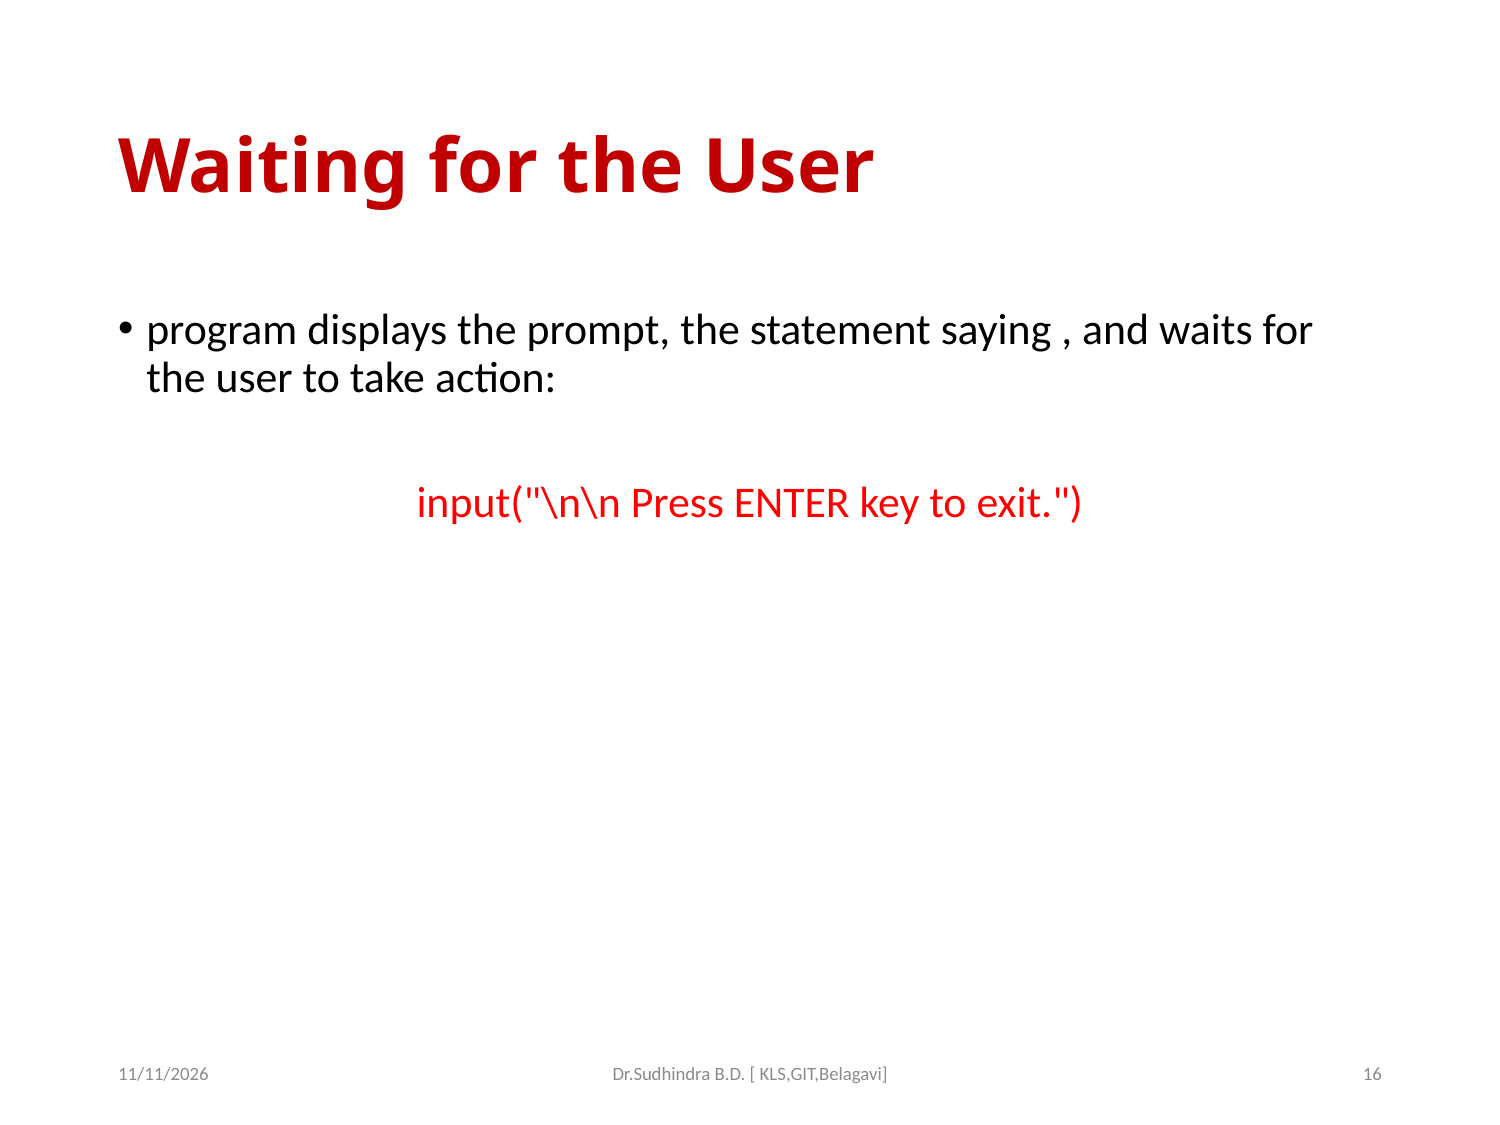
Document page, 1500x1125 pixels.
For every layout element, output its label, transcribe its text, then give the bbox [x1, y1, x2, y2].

list program displays the prompt, the statement saying , and waits for the user to take action: input("\n\n Press ENTER key to exit.") [103, 299, 1397, 1014]
slide_number 16 [1059, 1042, 1397, 1103]
footer Dr.Sudhindra B.D. [ KLS,GIT,Belagavi] [496, 1042, 1004, 1103]
title Waiting for the User [103, 59, 1397, 278]
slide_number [103, 1042, 441, 1103]
